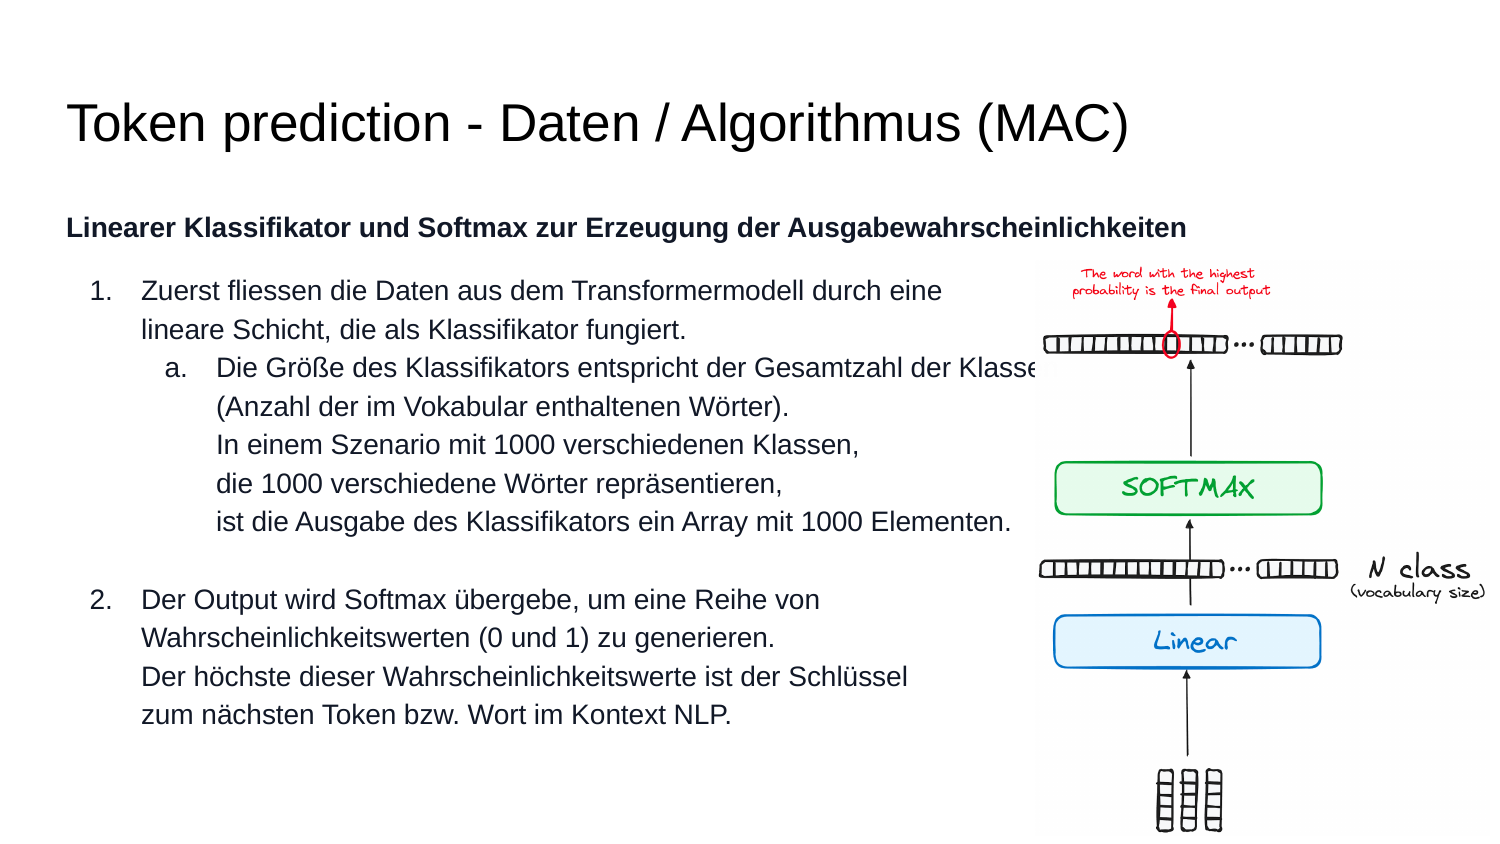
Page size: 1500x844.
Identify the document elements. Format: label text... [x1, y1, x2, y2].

title Token prediction - Daten / Algorithmus (MAC) [51, 72, 1449, 167]
picture [1035, 260, 1490, 836]
list Linearer Klassifikator und Softmax zur Erzeugung der Ausgabewahrscheinlichkeiten Zuerst fliessen die Daten aus dem Transformermodell durch eine lineare Schicht, die als Klassifikator fungiert. Die Größe des Klassifikators entspricht der Gesamtzahl der Klassen (Anzahl der im Vokabular enthaltenen Wörter). In einem Szenario mit 1000 verschiedenen Klassen, die 1000 verschiedene Wörter repräsentieren, ist die Ausgabe des Klassifikators ein Array mit 1000 Elementen. Der Output wird Softmax übergebe, um eine Reihe von Wahrscheinlichkeitswerten (0 und 1) zu generieren. Der höchste dieser Wahrscheinlichkeitswerte ist der Schlüssel zum nächsten Token bzw. Wort im Kontext NLP. [51, 189, 1449, 750]
